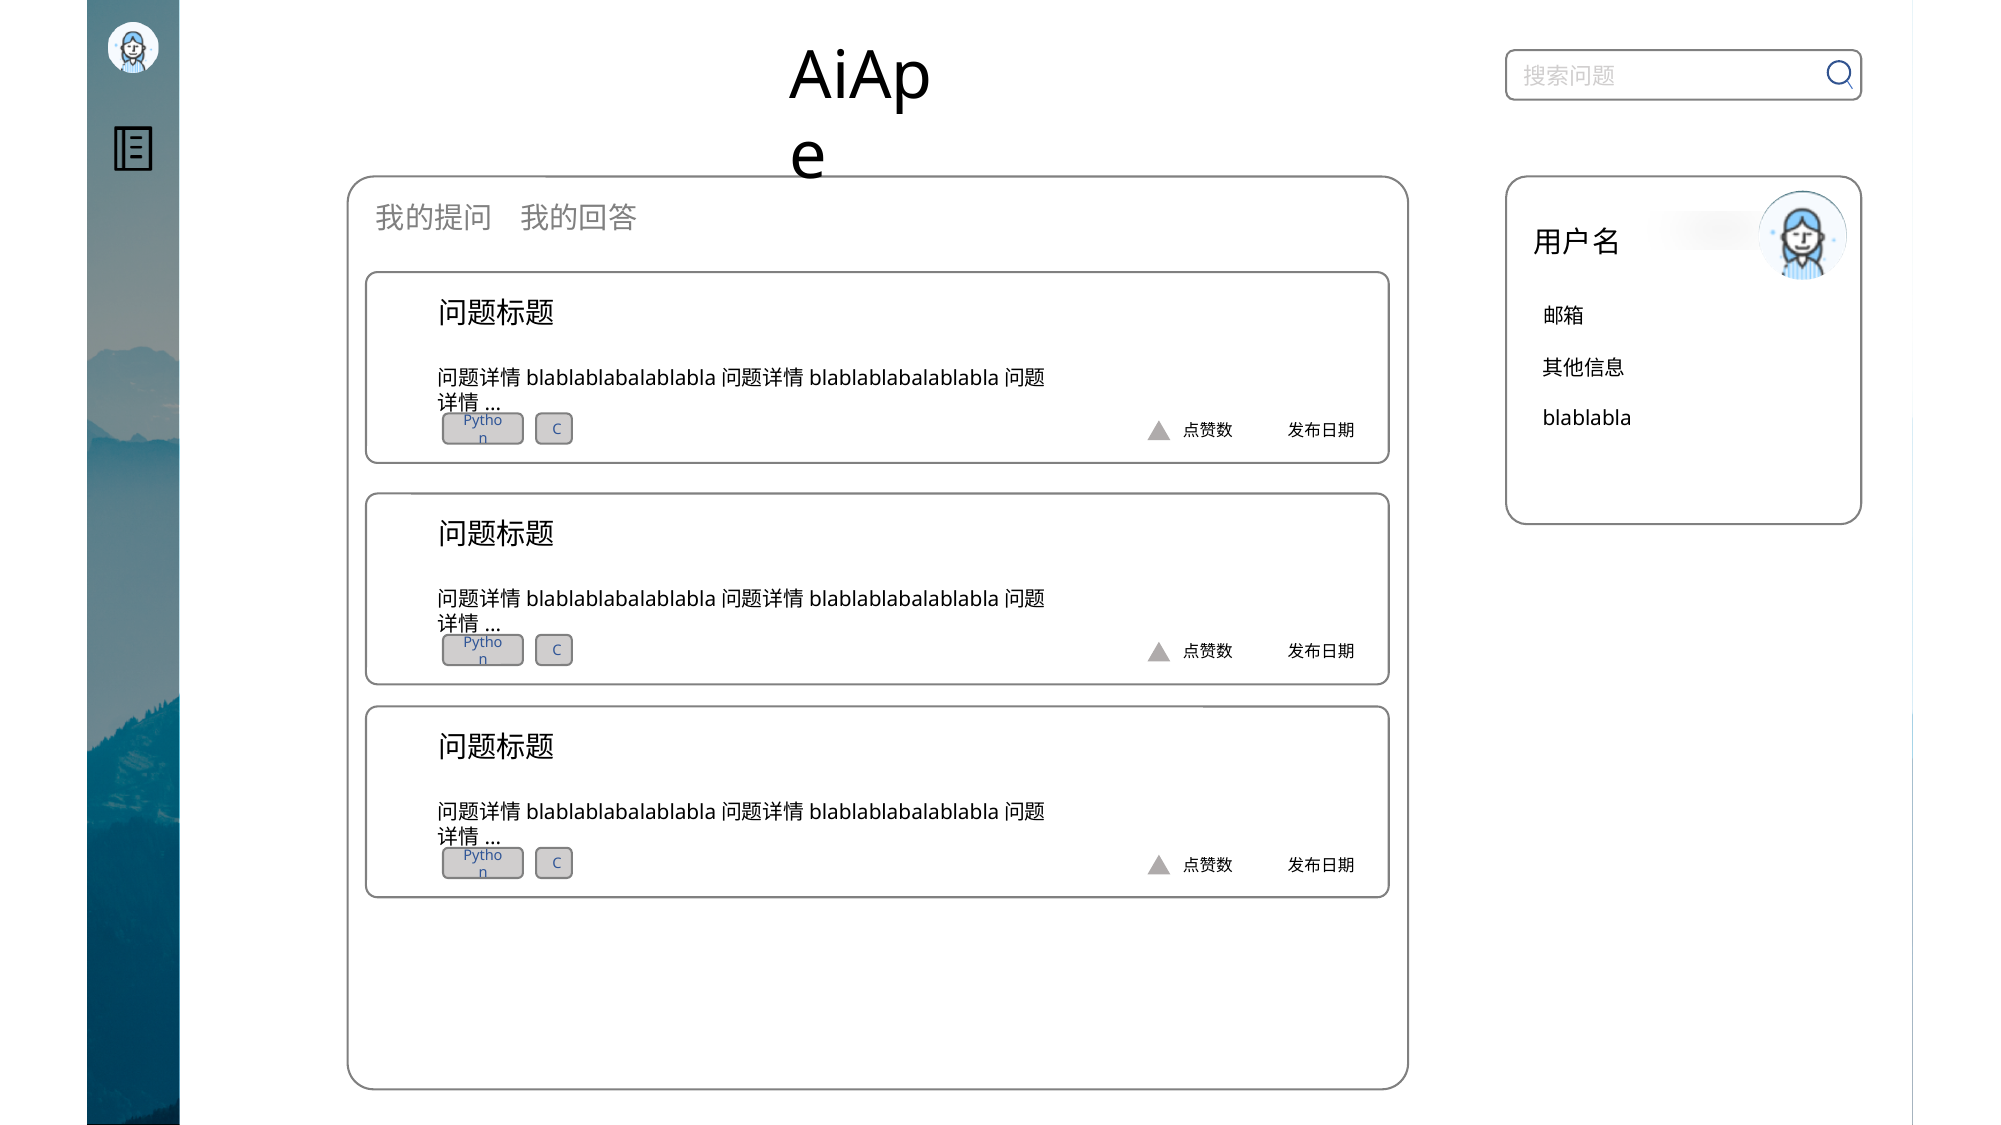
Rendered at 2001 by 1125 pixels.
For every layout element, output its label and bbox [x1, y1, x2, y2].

text_box [365, 272, 1389, 463]
text_box [1827, 61, 1853, 89]
text_box [365, 706, 1389, 898]
picture [1758, 190, 1847, 280]
text_box [360, 191, 675, 243]
text_box [87, 0, 1913, 1125]
text_box [365, 493, 1389, 685]
